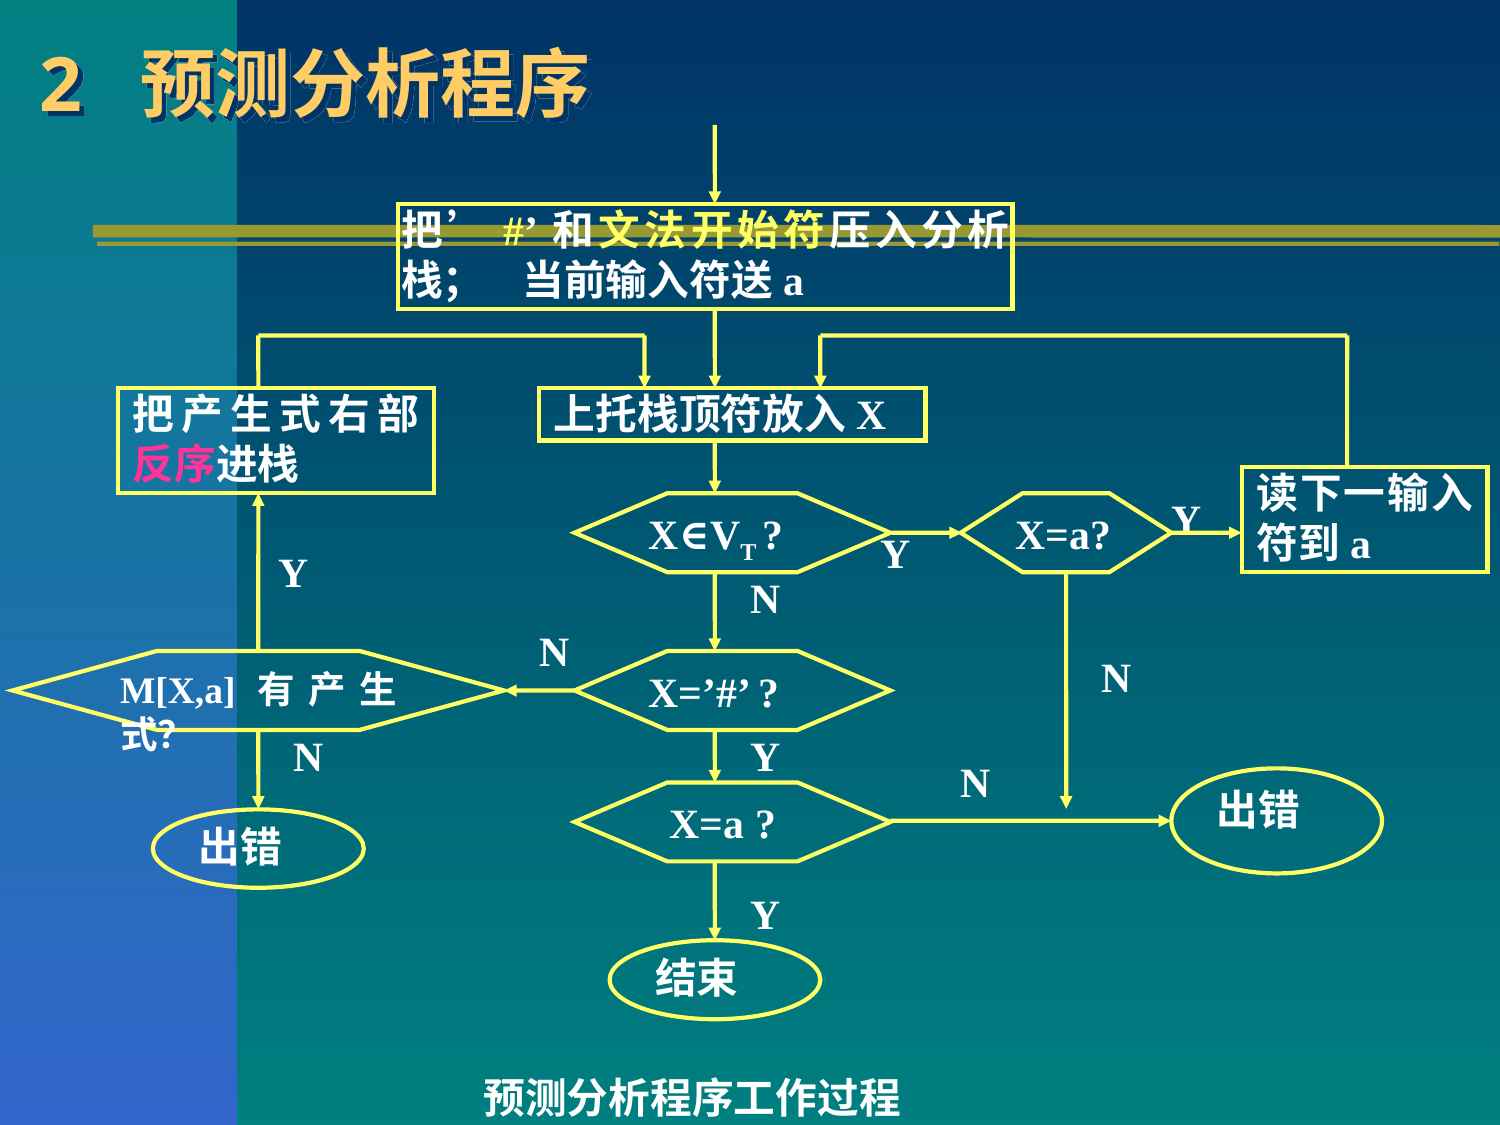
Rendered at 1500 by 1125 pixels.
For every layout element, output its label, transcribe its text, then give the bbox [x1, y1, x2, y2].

title 2 预测分析程序 [24, 24, 1304, 123]
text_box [12, 124, 1488, 1125]
